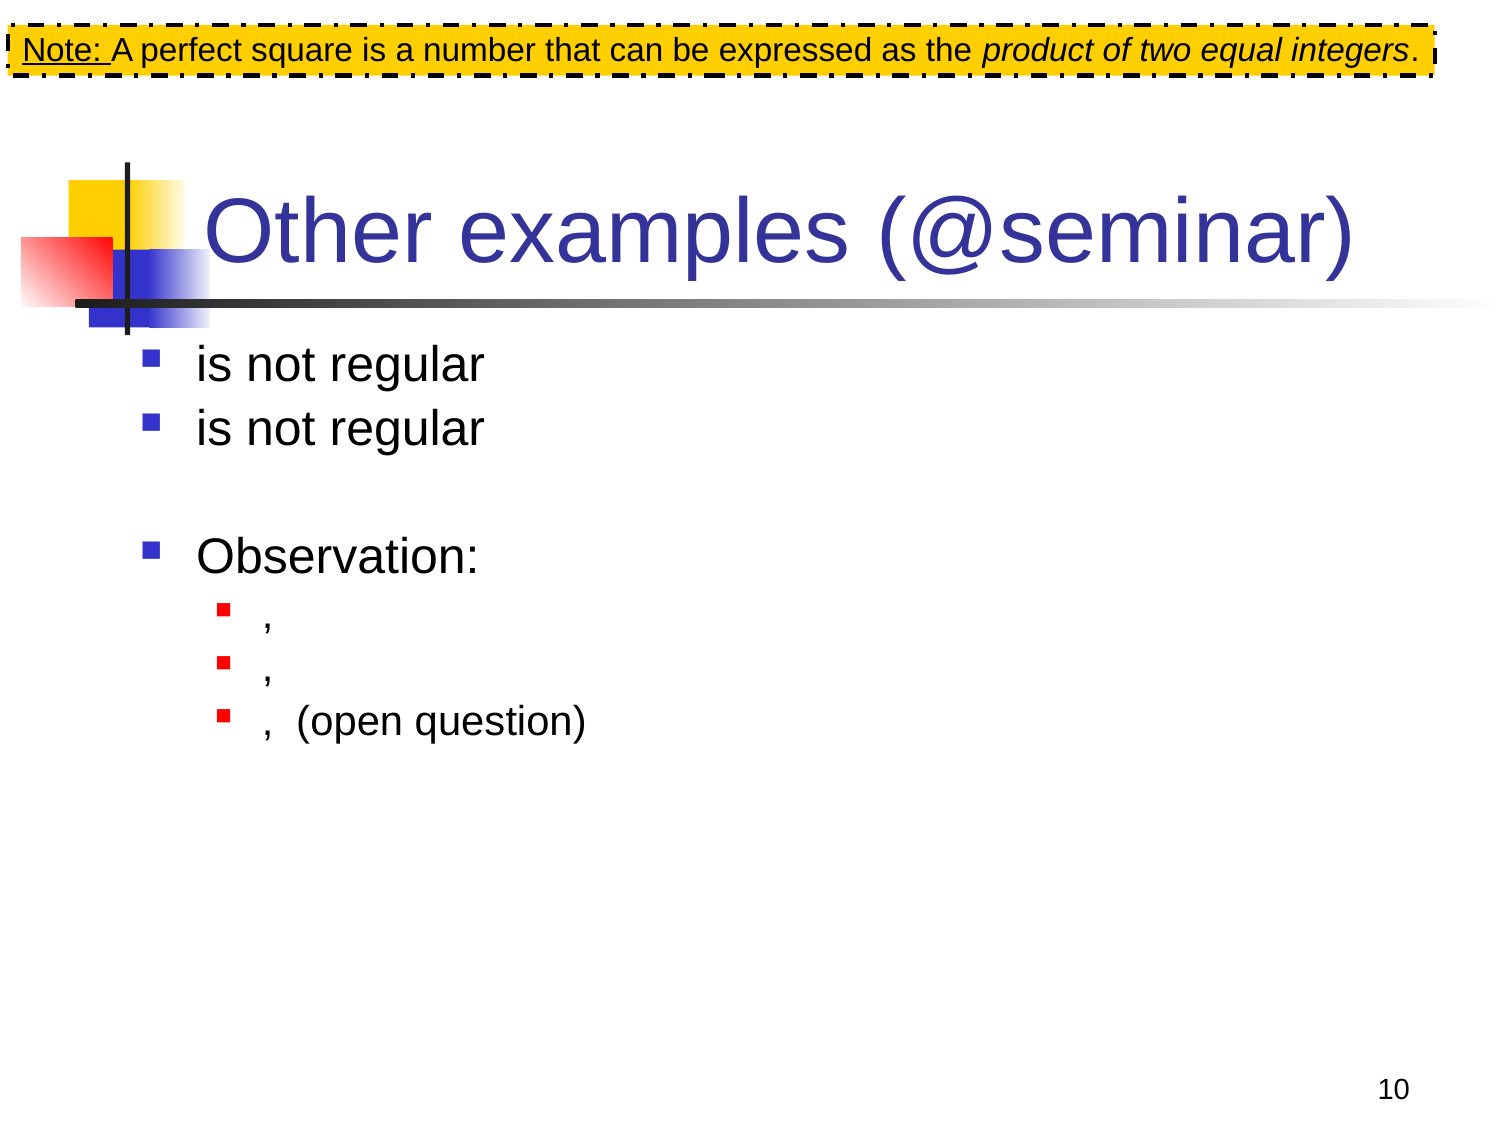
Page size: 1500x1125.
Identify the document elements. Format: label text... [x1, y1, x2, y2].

slide_number 10 [1112, 1037, 1426, 1113]
title Other examples (@seminar) [188, 101, 1468, 289]
text_box Note: A perfect square is a number that can be expressed as the product of two equal integers. [6, 23, 1437, 78]
